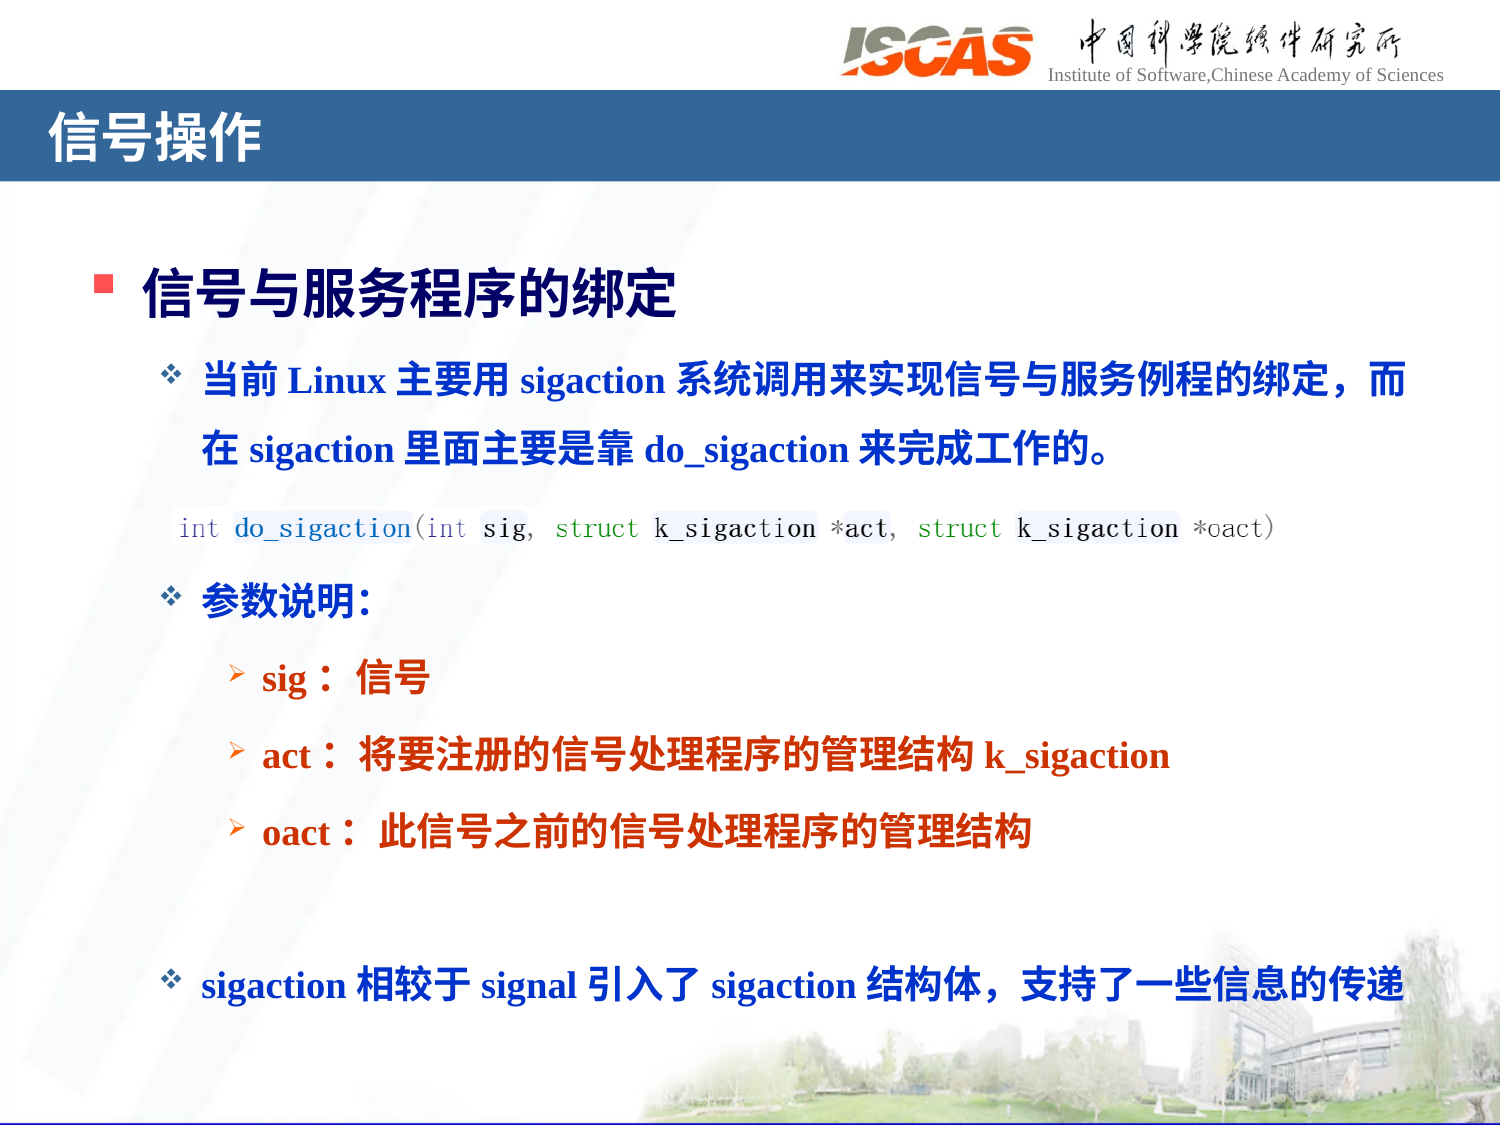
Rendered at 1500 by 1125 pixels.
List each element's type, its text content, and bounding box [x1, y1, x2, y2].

picture [1077, 15, 1402, 71]
list 信号与服务程序的绑定 当前Linux主要用sigaction系统调用来实现信号与服务例程的绑定，而在sigaction里面主要是靠do_sigaction来完成工作的。 参数说明： sig：信号 act：将要注册的信号处理程序的管理结构k_sigaction oact：此信号之前的信号处理程序的管理结构 sigaction相较于signal引入了sigaction结构体，支持了一些信息的传递 [73, 219, 1427, 1024]
picture [0, 182, 1500, 1125]
picture [837, 18, 1045, 87]
title 信号操作 [0, 89, 1500, 182]
